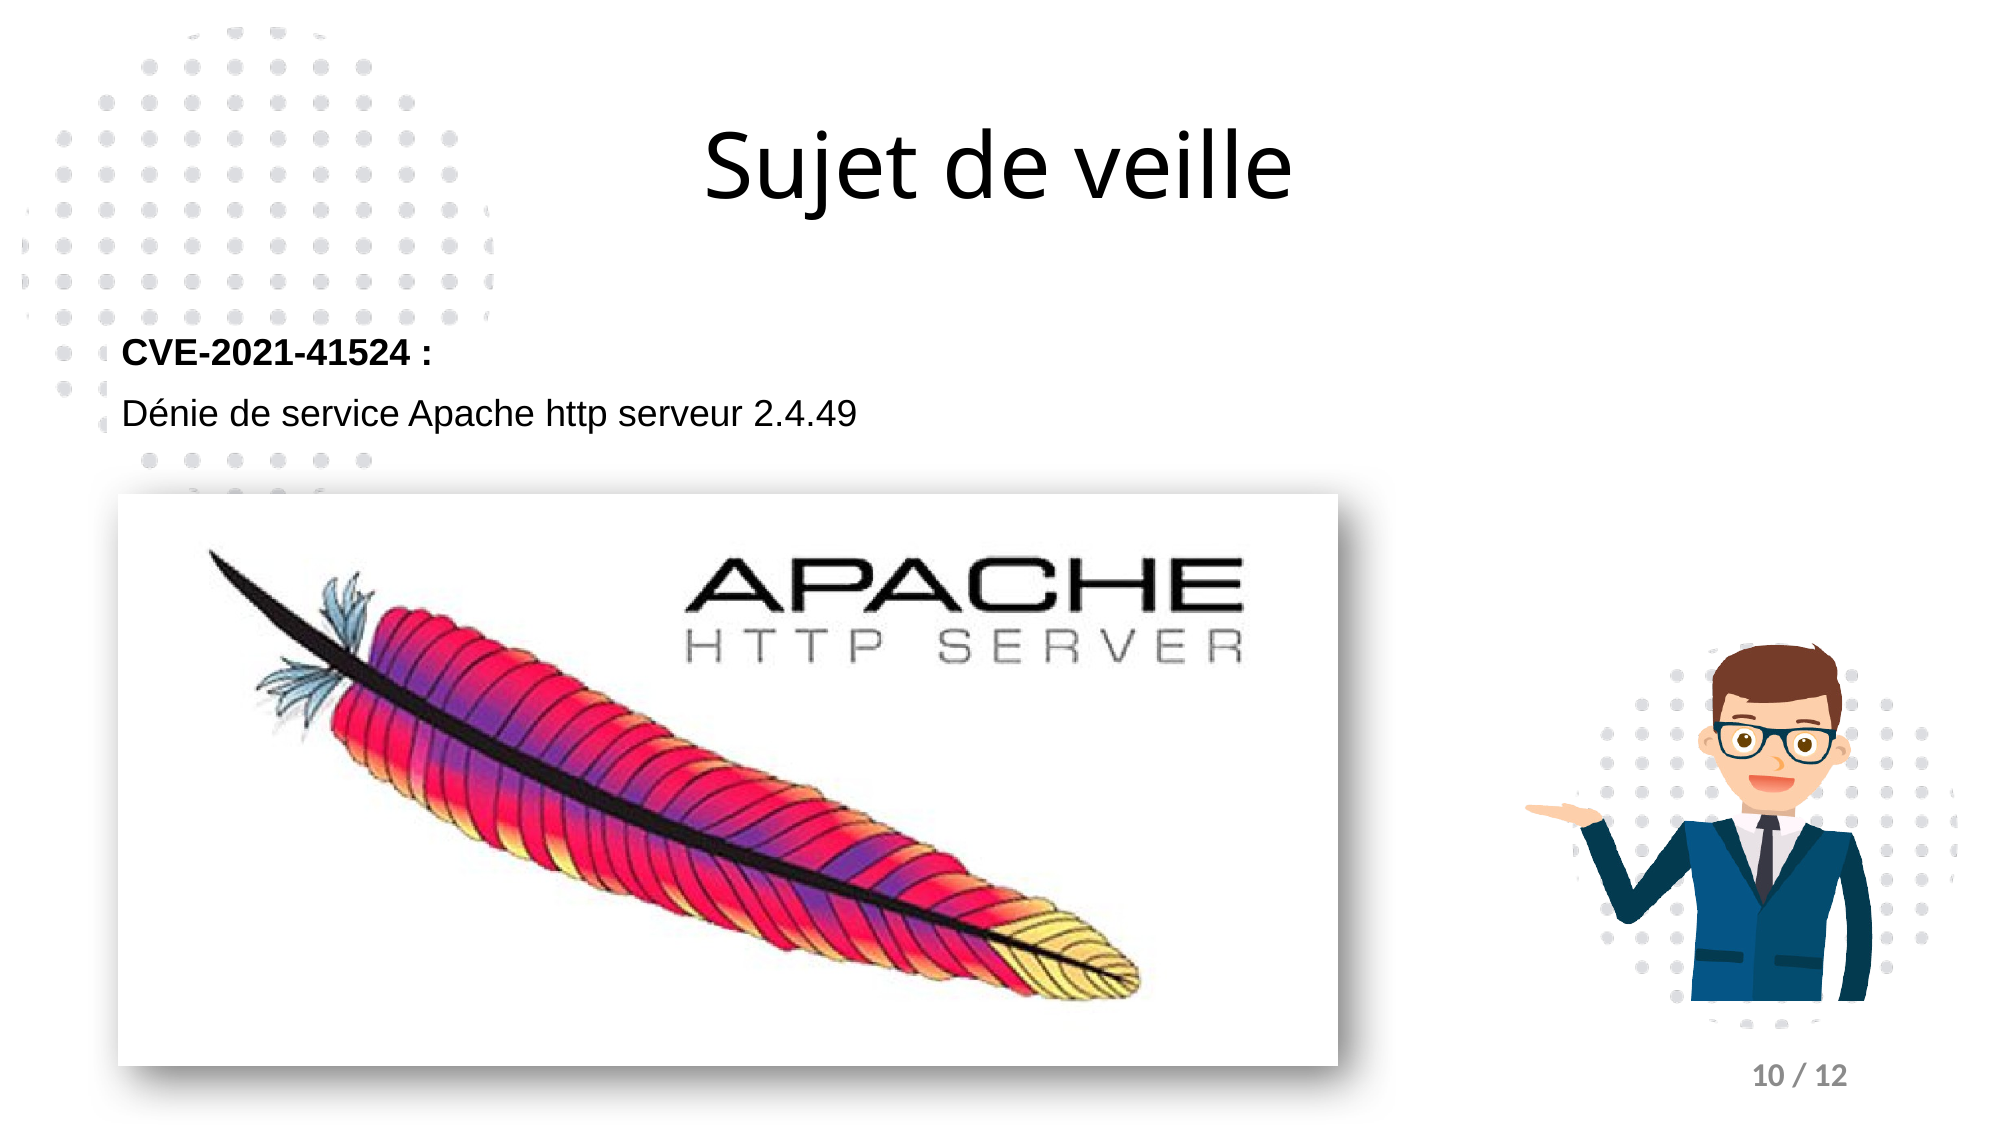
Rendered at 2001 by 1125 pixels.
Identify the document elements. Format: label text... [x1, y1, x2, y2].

title Sujet de veille [494, 59, 1863, 278]
picture [21, 26, 1338, 1066]
slide_number 10 / 12 [1412, 1042, 1863, 1103]
text_box CVE-2021-41524 : Dénie de service Apache http serveur 2.4.49 [494, 325, 960, 442]
picture [1398, 642, 1999, 1031]
